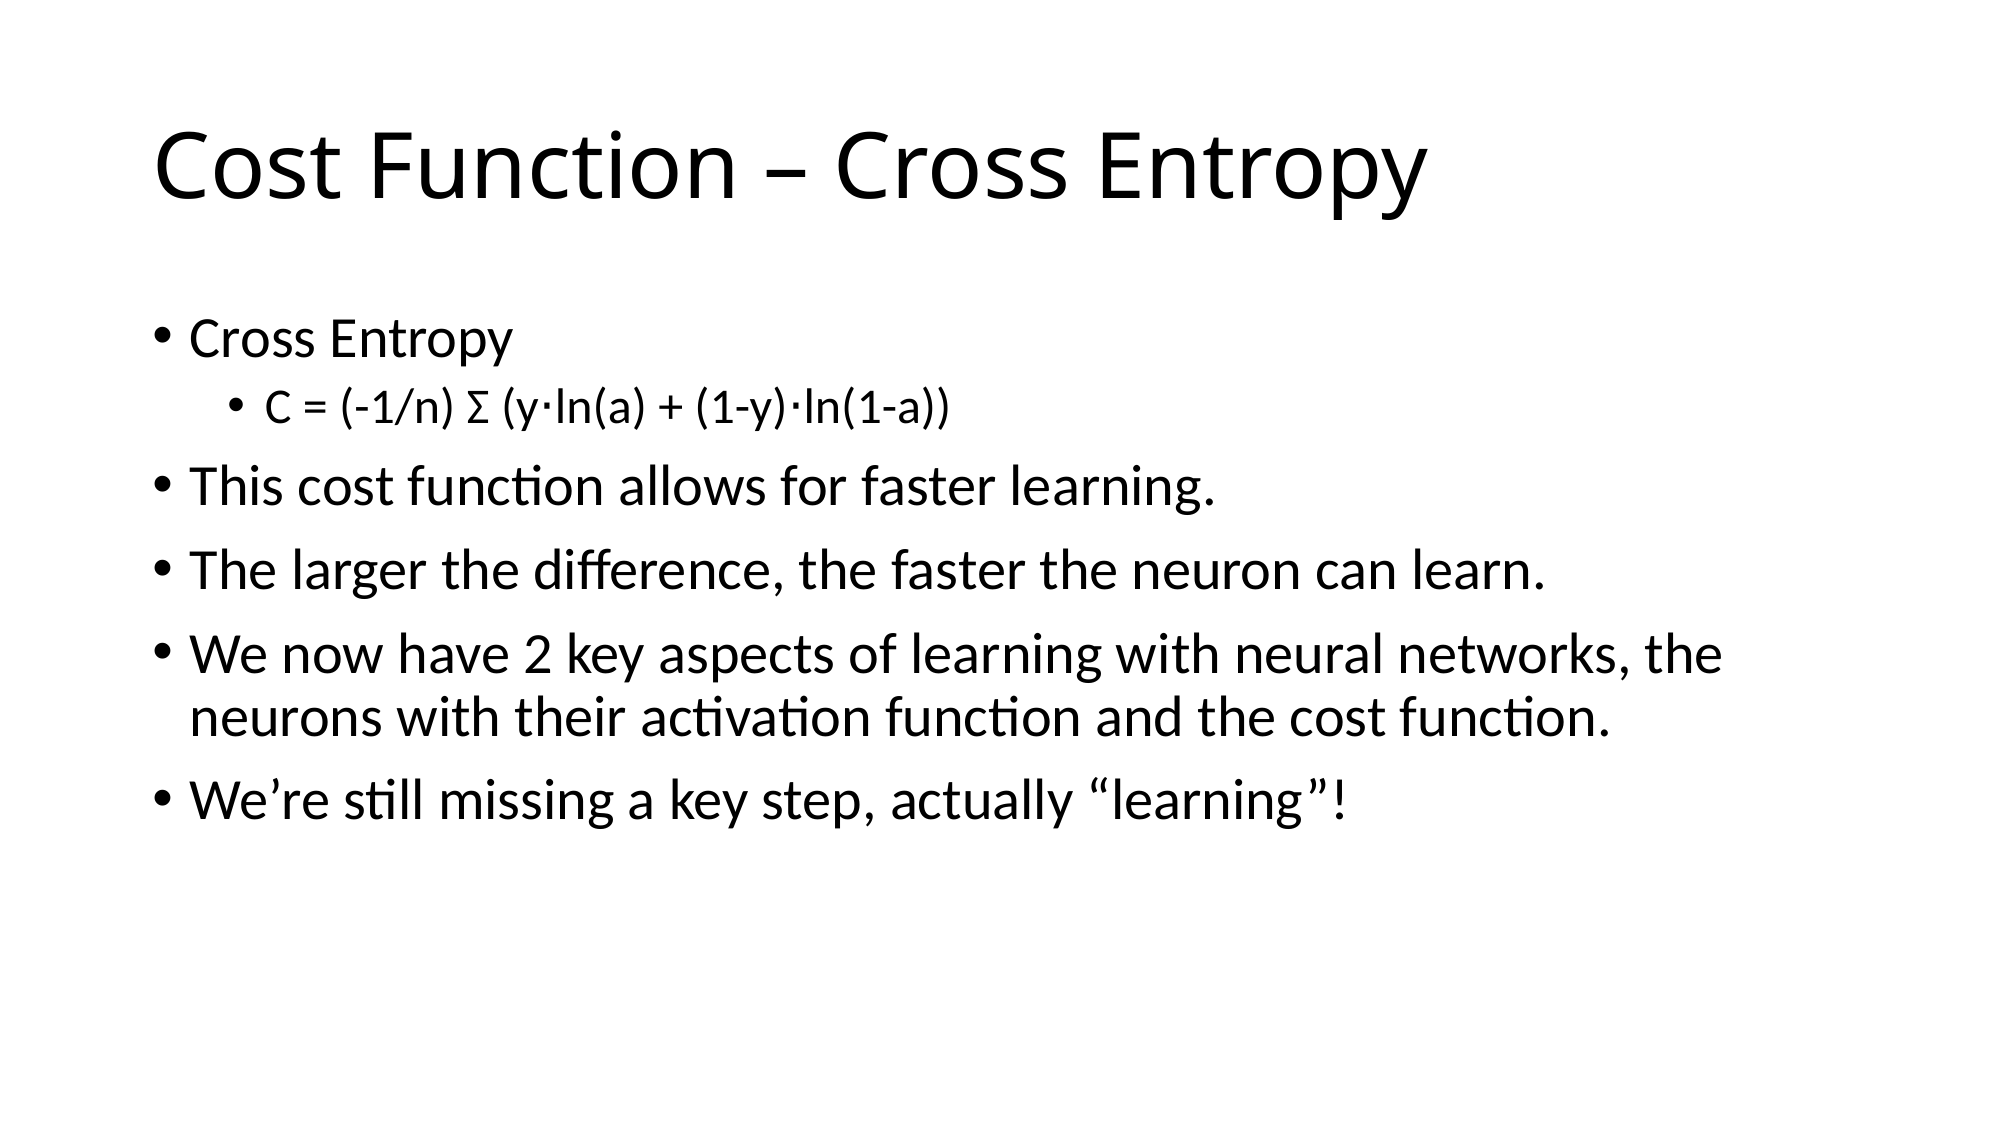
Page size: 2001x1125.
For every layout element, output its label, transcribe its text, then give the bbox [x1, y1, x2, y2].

list Cross Entropy C = (-1/n) Σ (y⋅ln(a) + (1-y)⋅ln(1-a)) This cost function allows for faster learning. The larger the difference, the faster the neuron can learn. We now have 2 key aspects of learning with neural networks, the neurons with their activation function and the cost function. We’re still missing a key step, actually “learning”! [137, 299, 1863, 1014]
title Cost Function – Cross Entropy [137, 59, 1863, 278]
